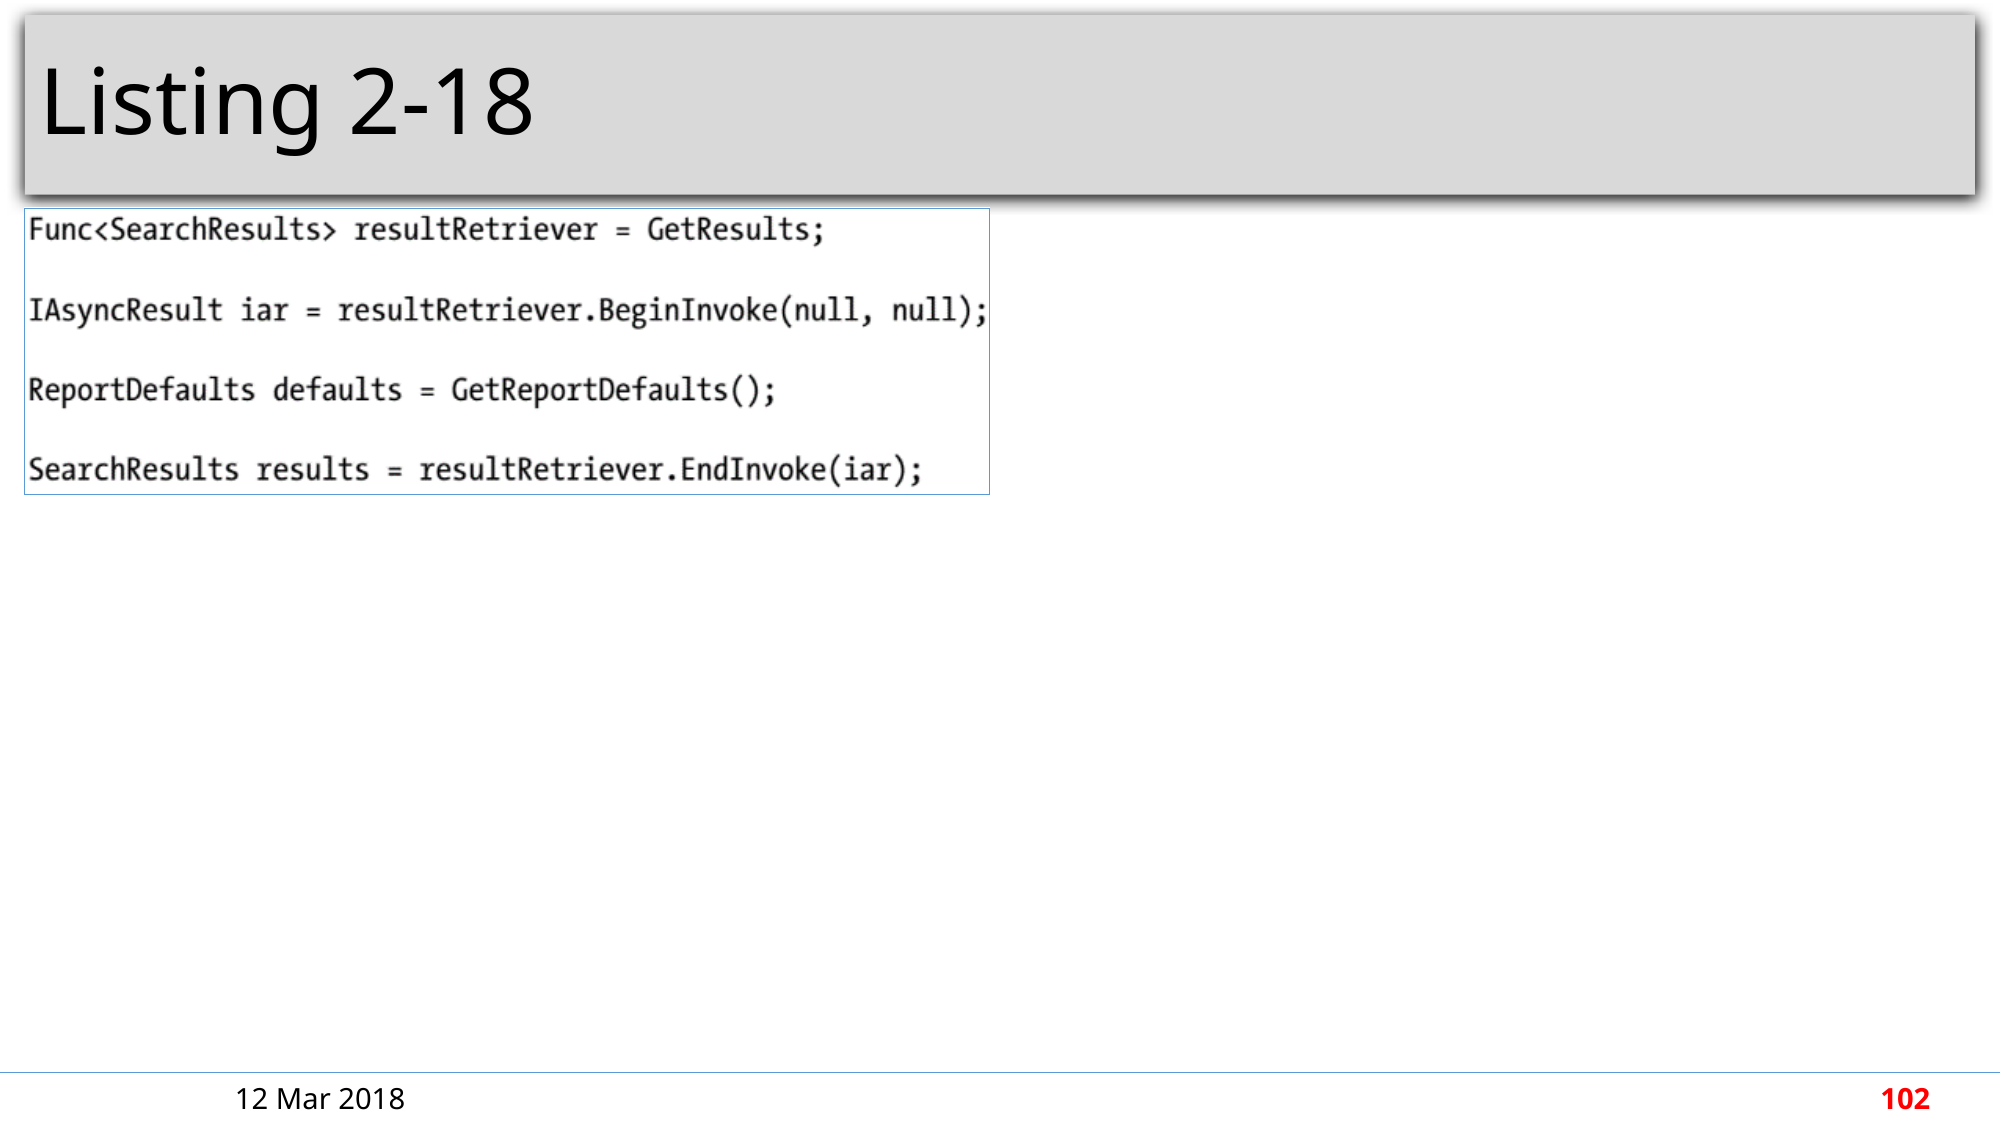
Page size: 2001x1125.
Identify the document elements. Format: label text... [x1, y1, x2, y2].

title Listing 2-18 [24, 14, 1975, 195]
picture [24, 207, 990, 495]
slide_number 102 [1495, 1072, 1946, 1115]
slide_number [220, 1072, 671, 1115]
